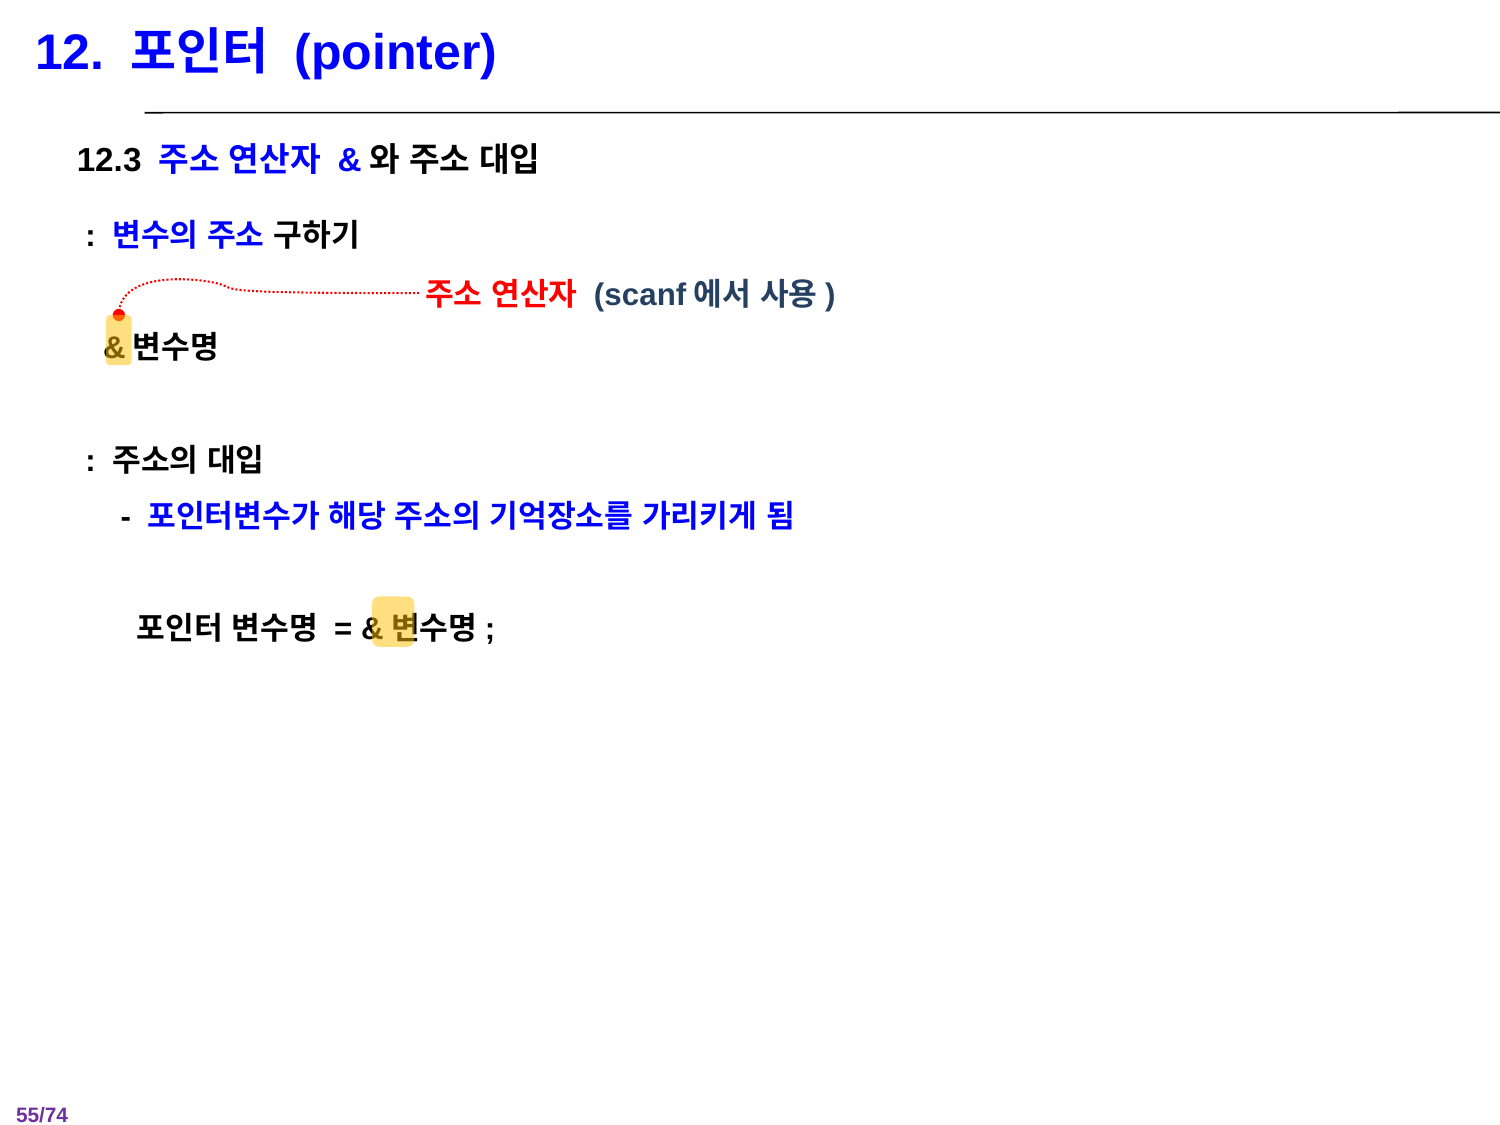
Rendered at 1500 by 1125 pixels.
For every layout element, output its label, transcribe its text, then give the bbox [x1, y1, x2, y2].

text_box [106, 314, 132, 366]
text_box 12.3 주소 연산자 &와 주소 대입 : 변수의 주소 구하기 &변수명 : 주소의 대입 - 포인터변수가 해당 주소의 기억장소를 가리키게 됨 포인터 변수명 = &변수명; [62, 110, 1069, 766]
text_box [371, 596, 415, 647]
text_box 주소 연산자 (scanf에서 사용) [419, 268, 1105, 318]
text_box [118, 293, 420, 316]
text_box 12. 포인터 (pointer) [20, 12, 1412, 88]
text_box [64, 88, 1412, 143]
